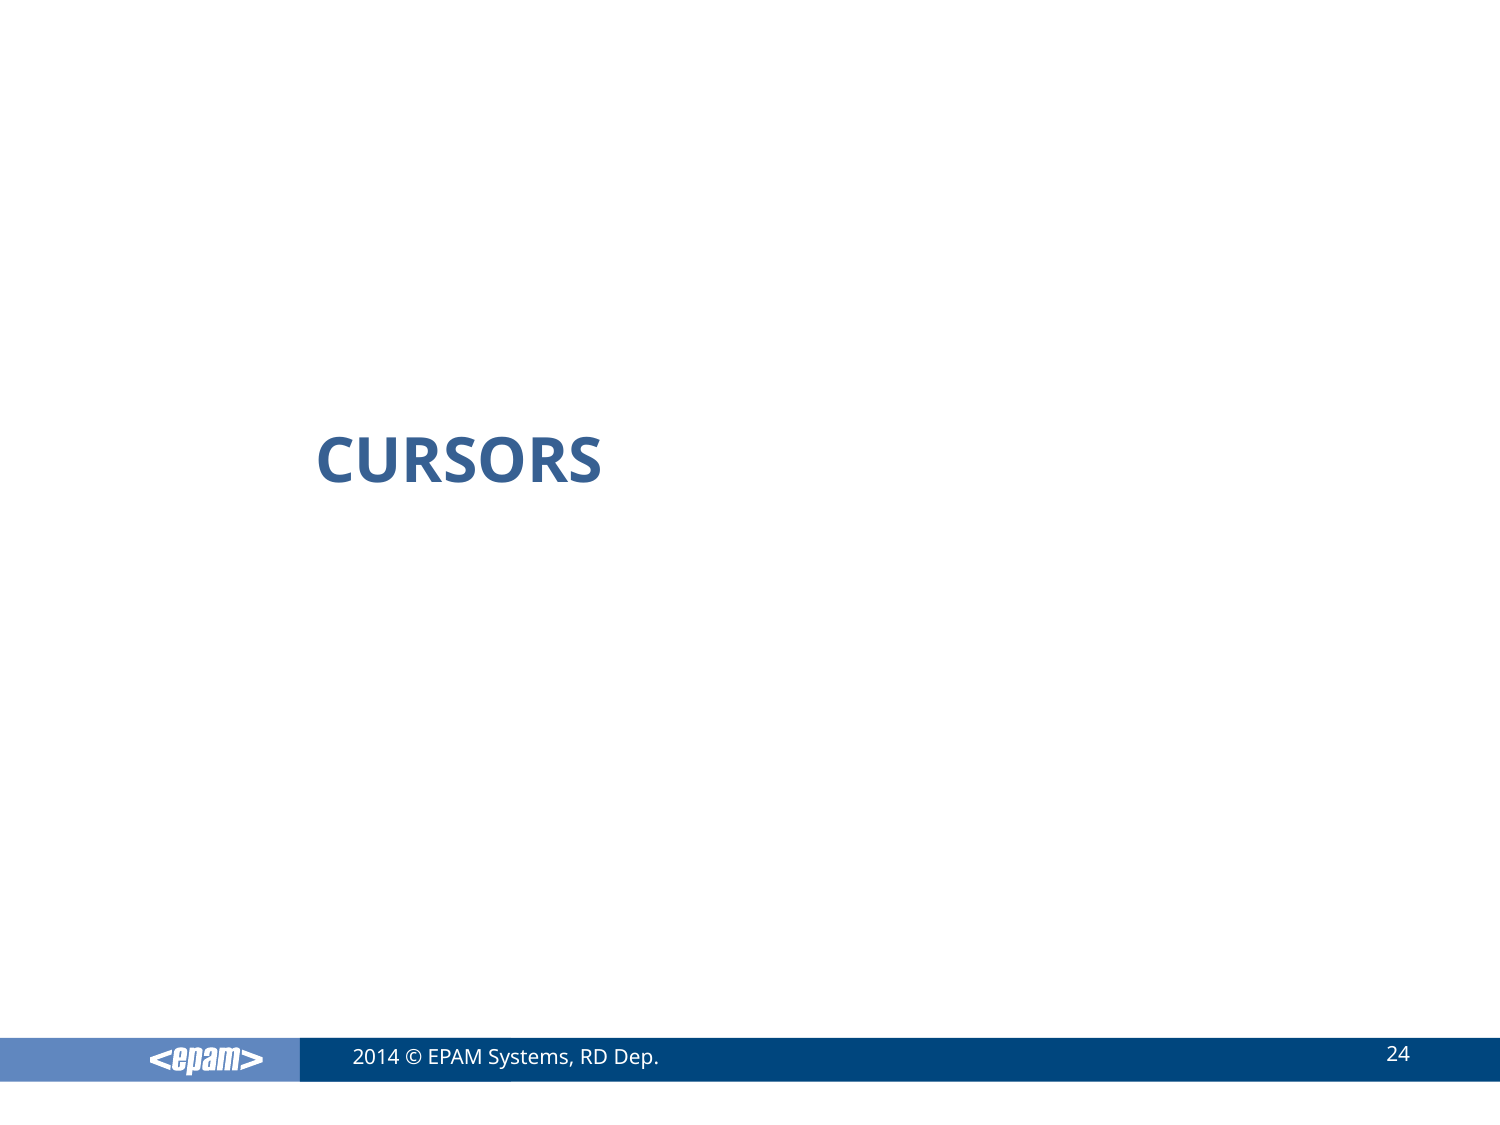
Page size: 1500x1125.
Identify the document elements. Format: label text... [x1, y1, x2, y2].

slide_number 24 [1262, 1025, 1425, 1085]
title cursors [300, 412, 1350, 649]
footer 2014 © EPAM Systems, RD Dep. [337, 1028, 738, 1088]
